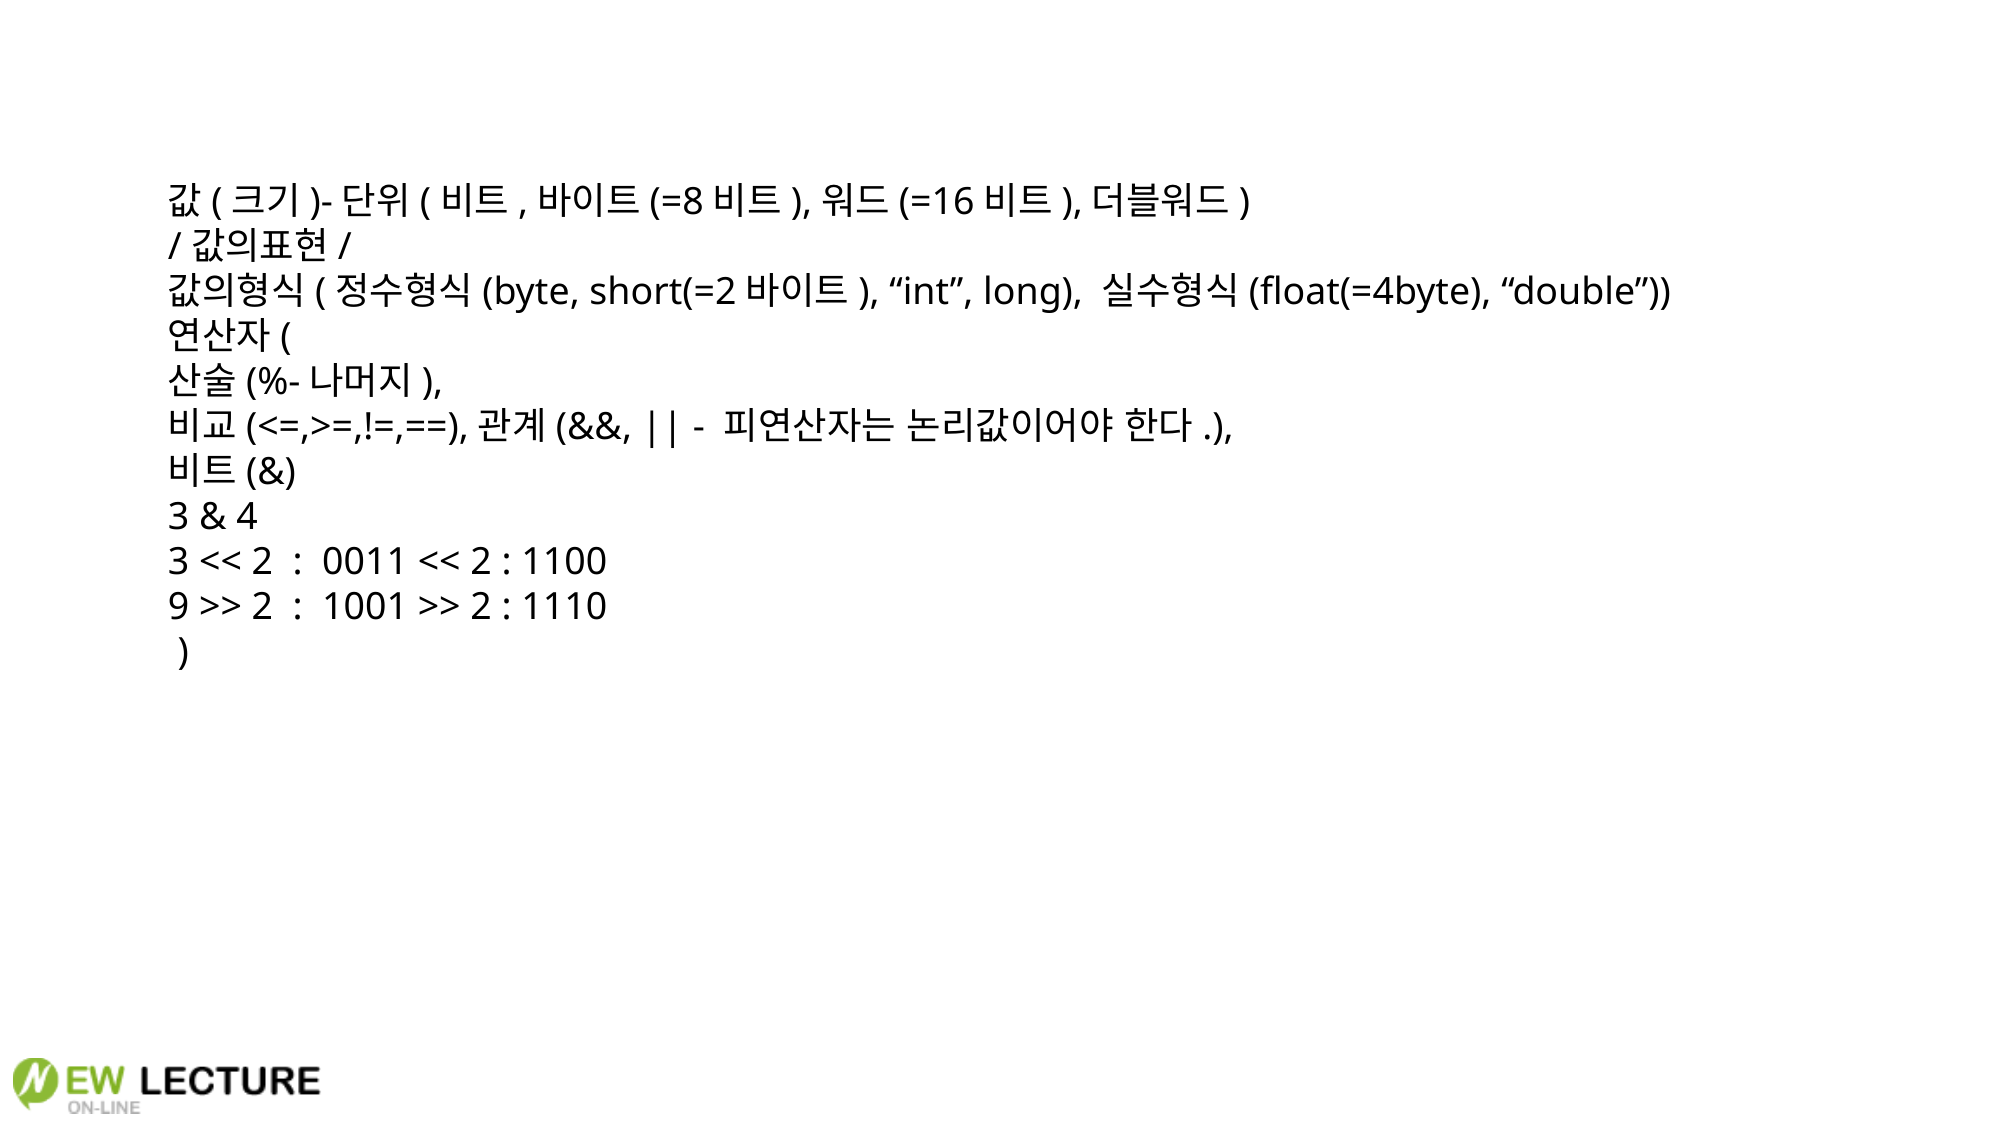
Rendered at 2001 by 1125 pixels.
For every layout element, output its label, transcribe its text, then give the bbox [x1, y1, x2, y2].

text_box 값(크기)-단위(비트,바이트(=8비트),워드(=16비트),더블워드) /값의표현/ 값의형식(정수형식(byte, short(=2바이트), “int”, long), 실수형식(float(=4byte), “double”)) 연산자( 산술(%-나머지), 비교(<=,>=,!=,==),관계(&&, || - 피연산자는 논리값이어야 한다.), 비트(&) 3 & 4 3 << 2 : 0011 << 2 : 1100 9 >> 2 : 1001 >> 2 : 1110 ) [153, 169, 1686, 680]
picture [13, 1058, 323, 1114]
